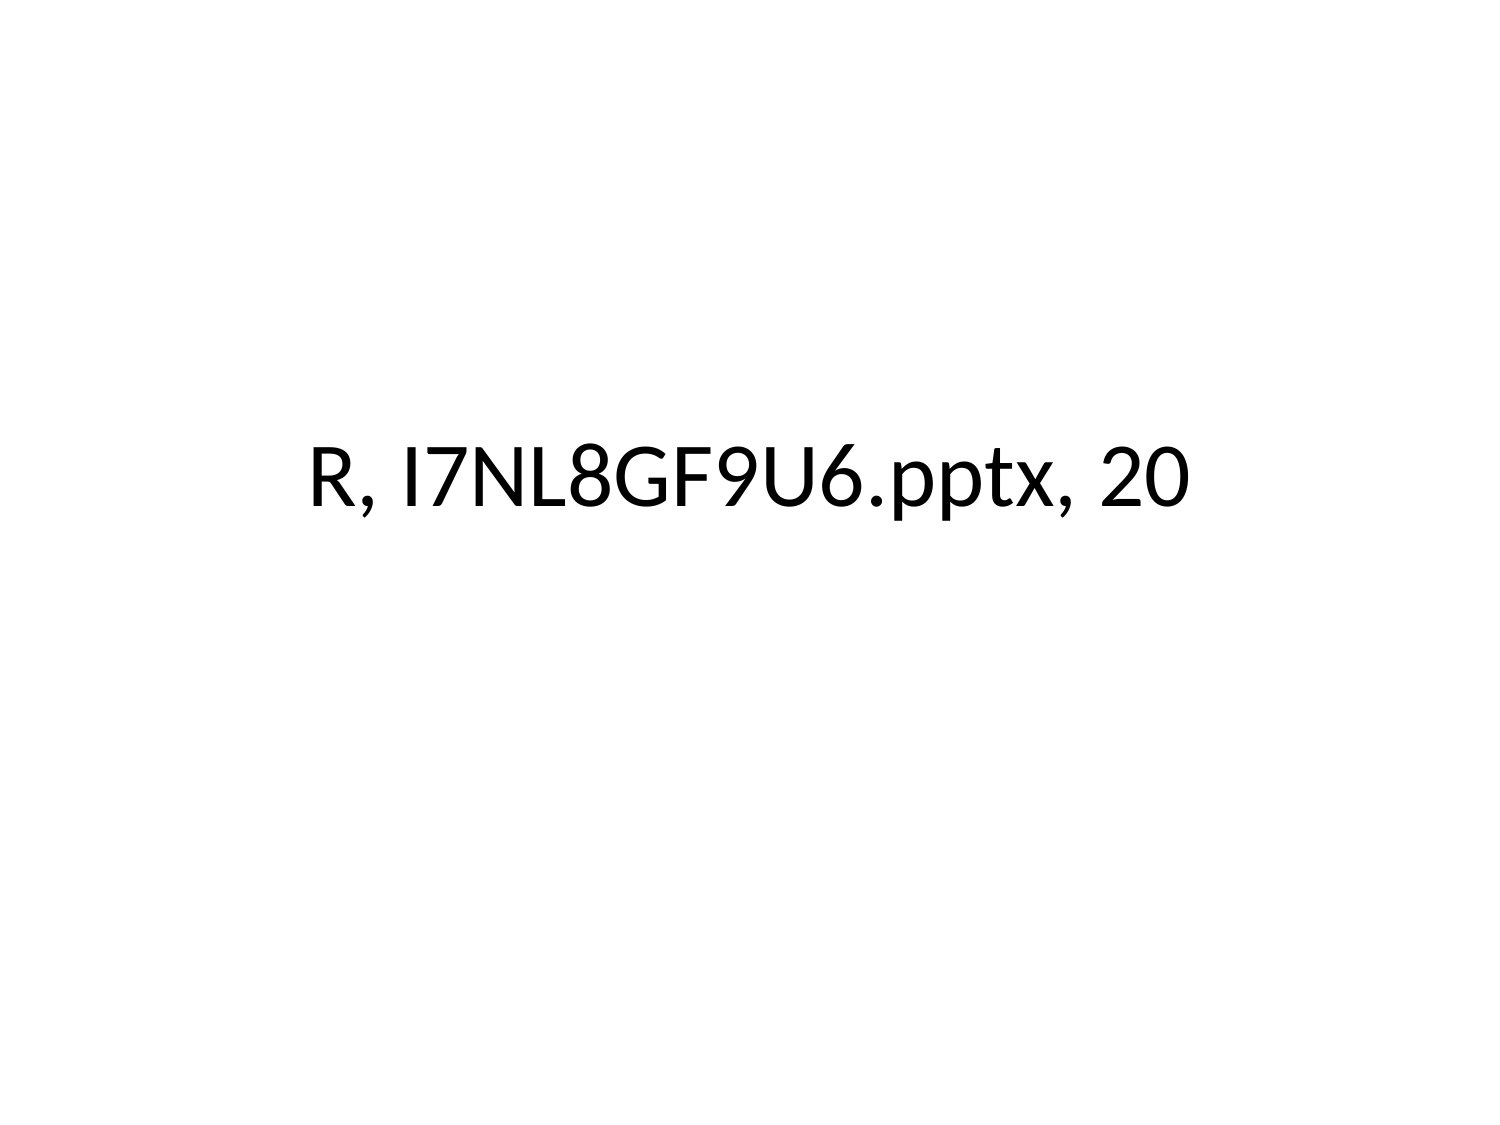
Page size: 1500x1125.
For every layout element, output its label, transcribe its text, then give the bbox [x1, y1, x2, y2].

title R, I7NL8GF9U6.pptx, 20 [112, 349, 1388, 591]
